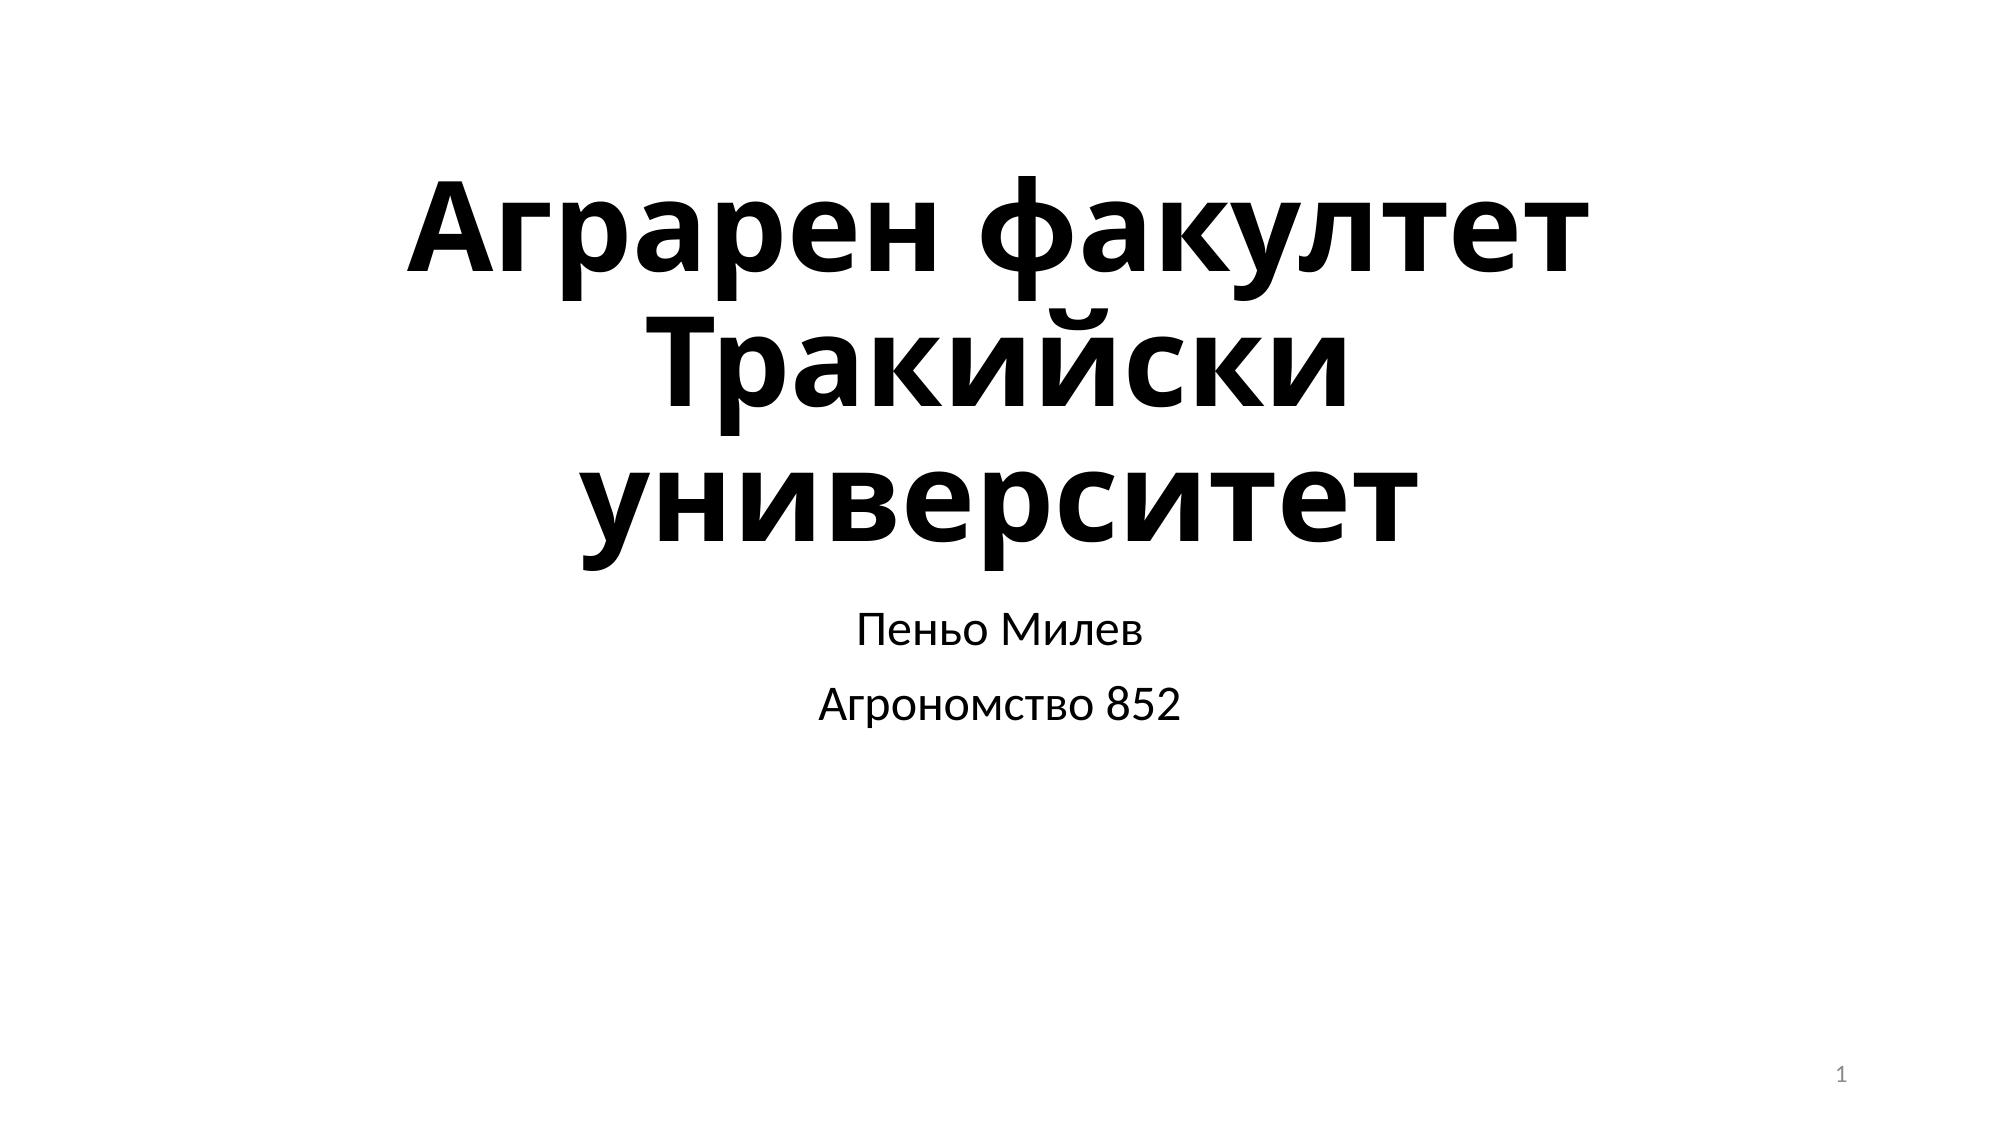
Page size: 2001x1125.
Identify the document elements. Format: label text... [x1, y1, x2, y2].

title Аграрен факултет Тракийски университет [249, 184, 1750, 576]
subtitle Пеньо Милев Агрономство 852 [249, 595, 1750, 867]
slide_number 1 [1412, 1042, 1863, 1103]
